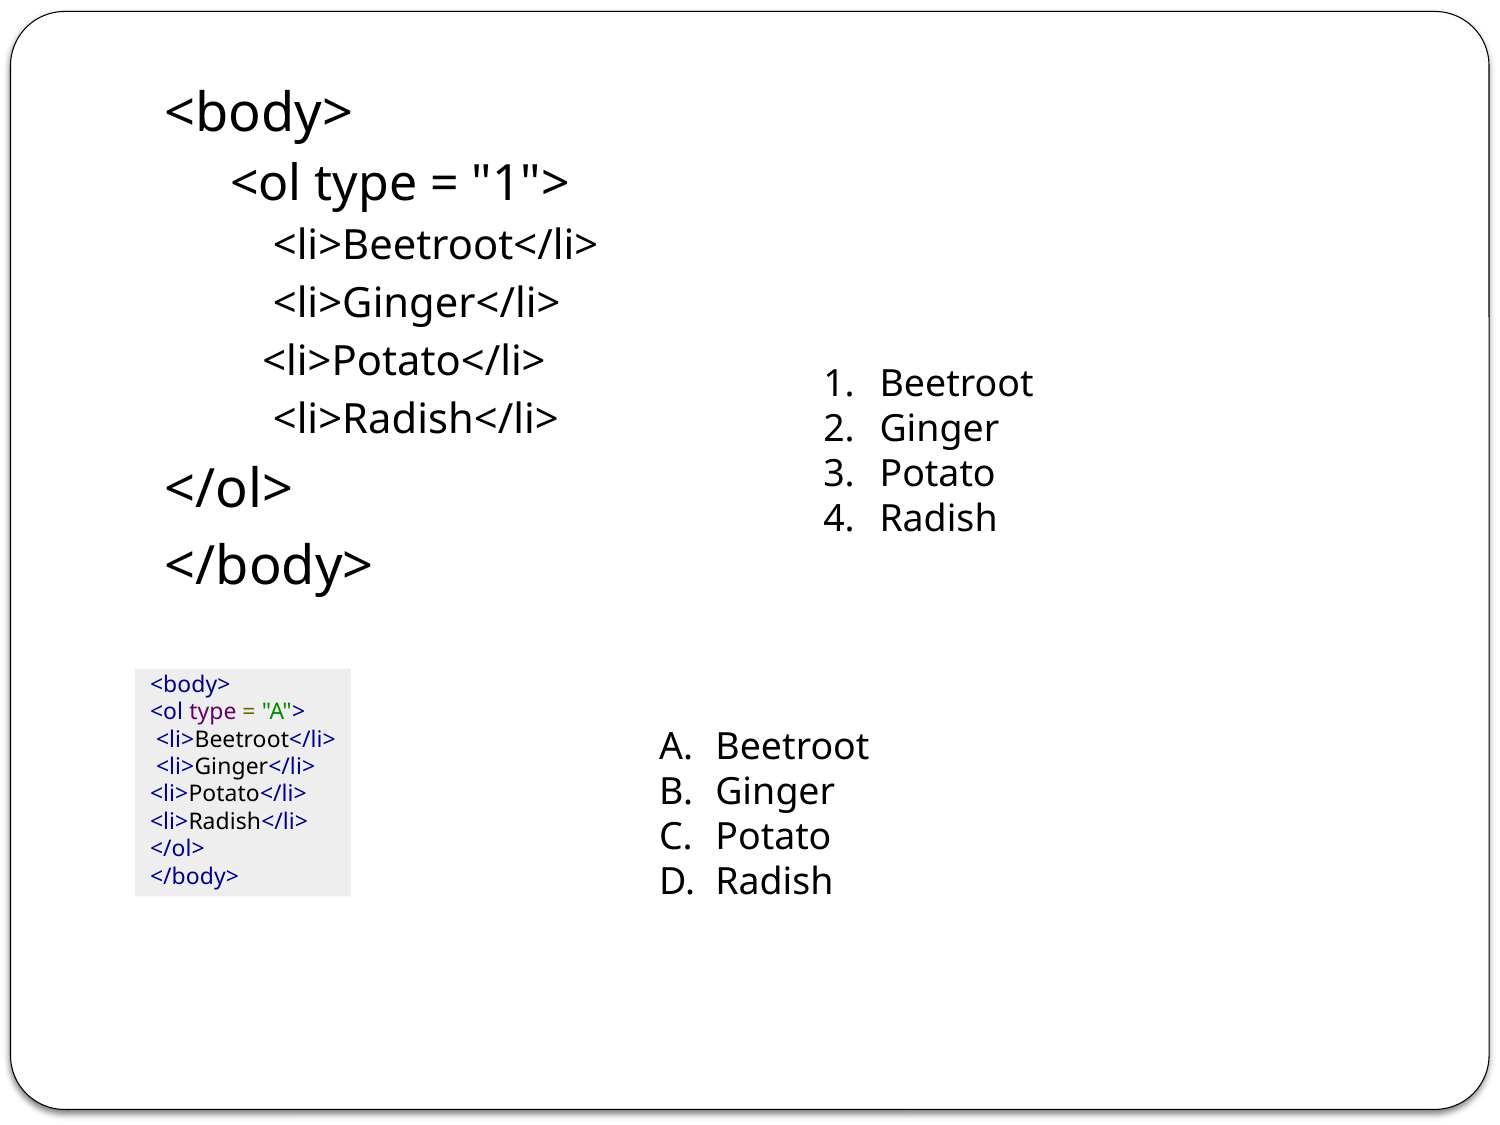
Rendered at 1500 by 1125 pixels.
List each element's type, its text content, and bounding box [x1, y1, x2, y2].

text_box Beetroot Ginger Potato Radish [644, 714, 1395, 910]
list <body> <ol type = "1"> <li>Beetroot</li> <li>Ginger</li> <li>Potato</li> <li>Radish</li> </ol> </body> [150, 70, 1425, 988]
text_box <body> <ol type = "A"> <li>Beetroot</li> <li>Ginger</li> <li>Potato</li> <li>Radish</li> </ol> </body> [135, 669, 351, 897]
text_box Beetroot Ginger Potato Radish [808, 351, 1500, 547]
